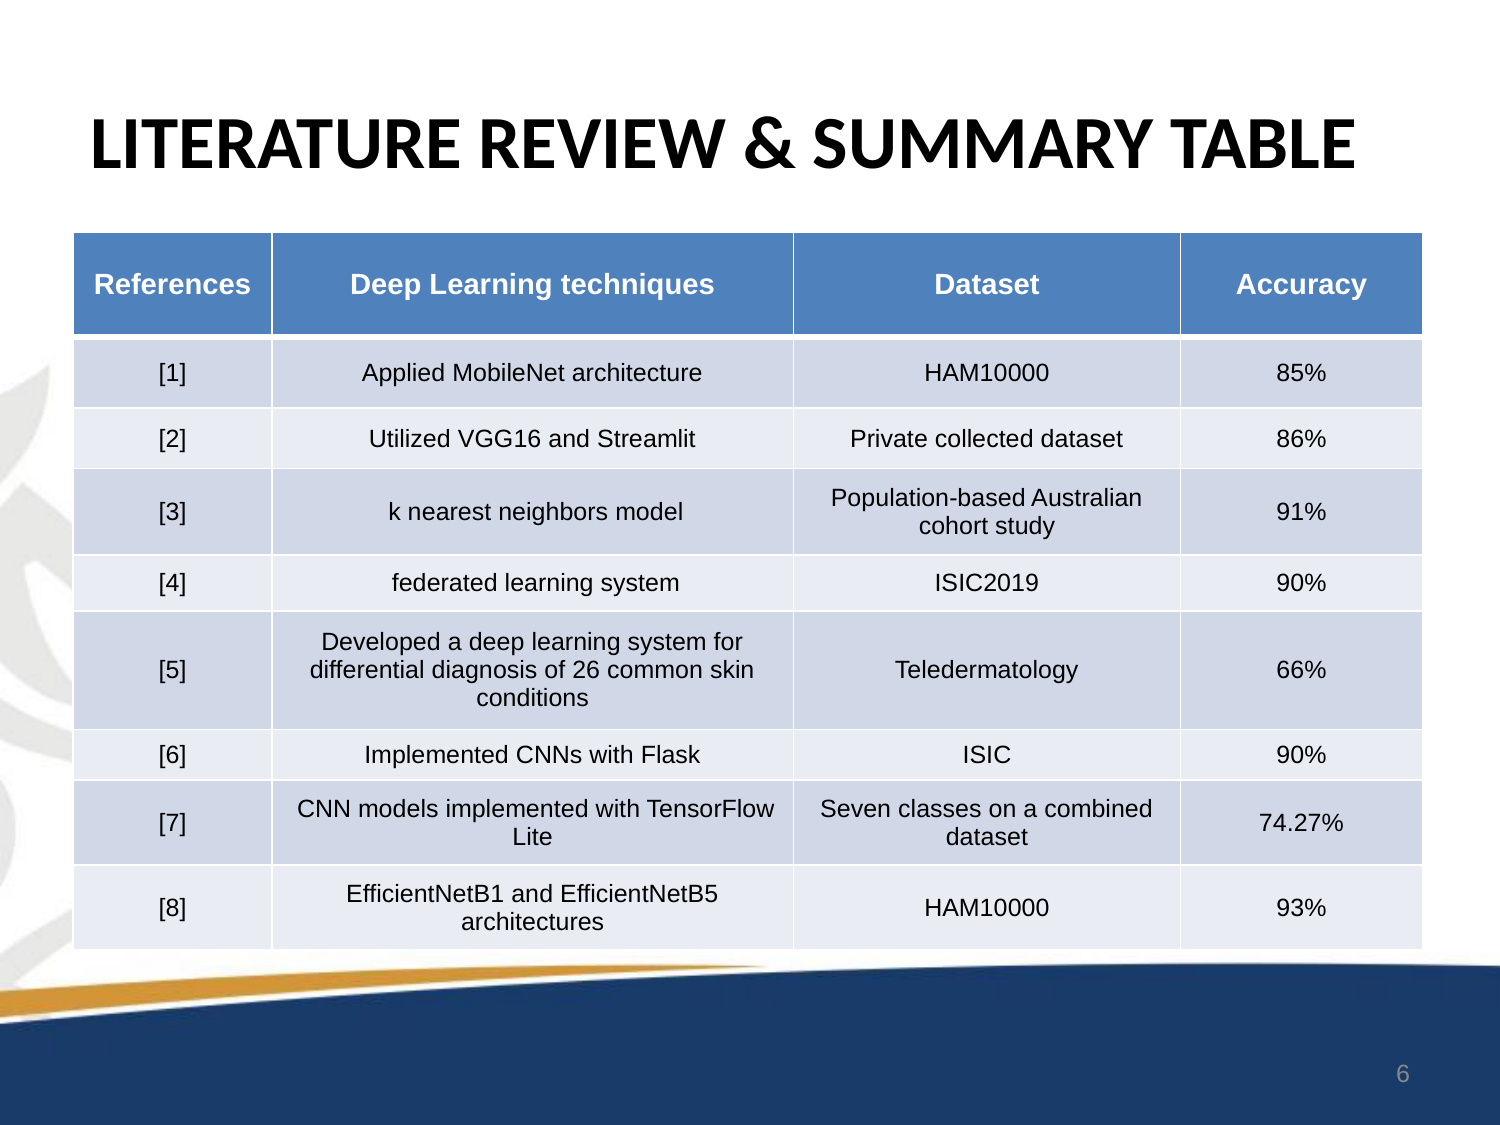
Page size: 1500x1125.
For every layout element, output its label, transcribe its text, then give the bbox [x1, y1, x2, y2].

table_cell ISIC2019 [794, 556, 1180, 610]
table_cell 85% [1181, 340, 1422, 407]
table_cell Utilized VGG16 and Streamlit [273, 409, 793, 468]
table_header Accuracy [1181, 233, 1422, 334]
table_cell Private collected dataset [794, 409, 1180, 468]
table_cell 90% [1181, 556, 1422, 610]
table_cell [3] [74, 469, 271, 554]
table_cell [2] [74, 409, 271, 468]
table_cell 93% [1181, 866, 1422, 949]
table_cell [4] [74, 556, 271, 610]
table_cell [8] [74, 866, 271, 949]
table_cell HAM10000 [794, 340, 1180, 407]
table_cell 86% [1181, 409, 1422, 468]
table_cell [5] [74, 612, 271, 729]
table_cell [1] [74, 340, 271, 407]
table_cell EfficientNetB1 and EfficientNetB5 architectures [273, 866, 793, 949]
table_cell 74.27% [1181, 781, 1422, 864]
table_cell [7] [74, 781, 271, 864]
table_cell Applied MobileNet architecture [273, 340, 793, 407]
picture [0, 0, 1500, 1125]
table_cell [6] [74, 730, 271, 779]
table_cell 90% [1181, 730, 1422, 779]
table_cell federated learning system [273, 556, 793, 610]
table_cell ISIC [794, 730, 1180, 779]
table_cell k nearest neighbors model [273, 469, 793, 554]
table_header References [74, 233, 271, 334]
table_header Deep Learning techniques [273, 233, 793, 334]
table_cell 66% [1181, 612, 1422, 729]
title LITERATURE REVIEW & SUMMARY TABLE [75, 45, 1425, 233]
table_cell Population-based Australian cohort study [794, 469, 1180, 554]
table_cell Teledermatology [794, 612, 1180, 729]
table_cell HAM10000 [794, 866, 1180, 949]
table_header Dataset [794, 233, 1180, 334]
table_cell CNN models implemented with TensorFlow Lite [273, 781, 793, 864]
table_cell Seven classes on a combined dataset [794, 781, 1180, 864]
table_cell 91% [1181, 469, 1422, 554]
table_cell Developed a deep learning system for differential diagnosis of 26 common skin conditions [273, 612, 793, 729]
slide_number 6 [1074, 1042, 1425, 1103]
table_cell Implemented CNNs with Flask [273, 730, 793, 779]
